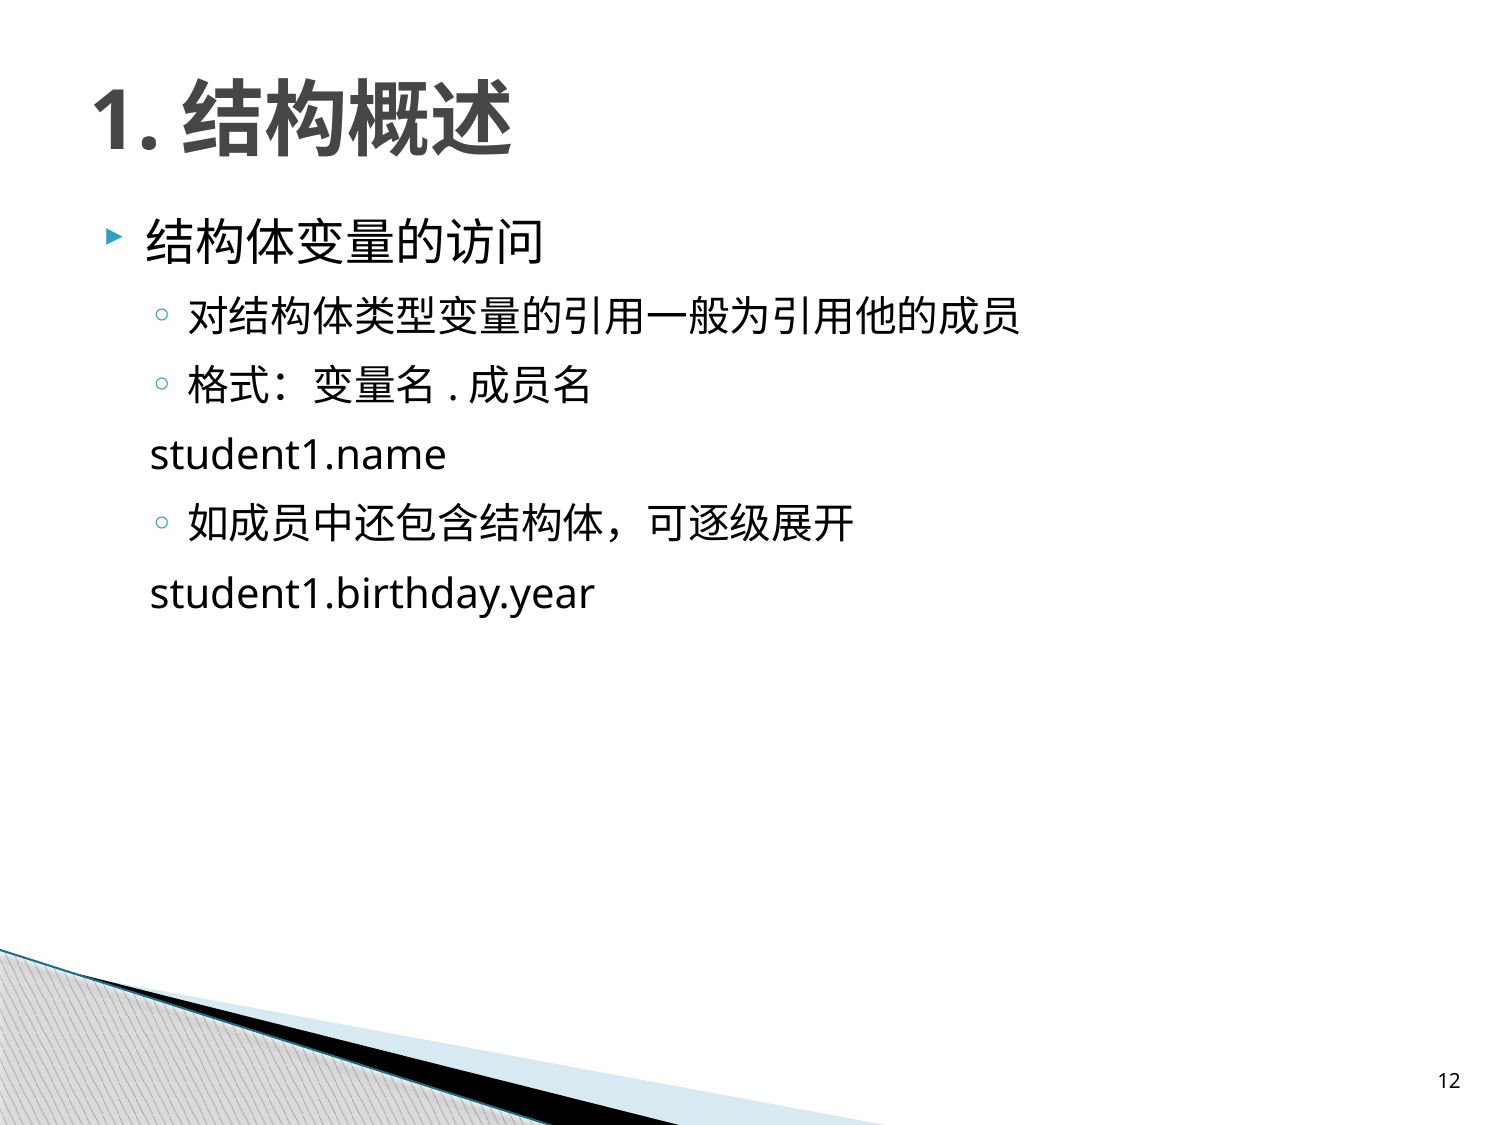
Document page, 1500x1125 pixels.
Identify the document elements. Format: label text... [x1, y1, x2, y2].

title 1.结构概述 [75, 45, 1425, 188]
list 结构体变量的访问 对结构体类型变量的引用一般为引用他的成员 格式：变量名.成员名 student1.name 如成员中还包含结构体，可逐级展开 student1.birthday.year [70, 187, 1454, 1020]
footer 12 [1089, 1042, 1476, 1103]
